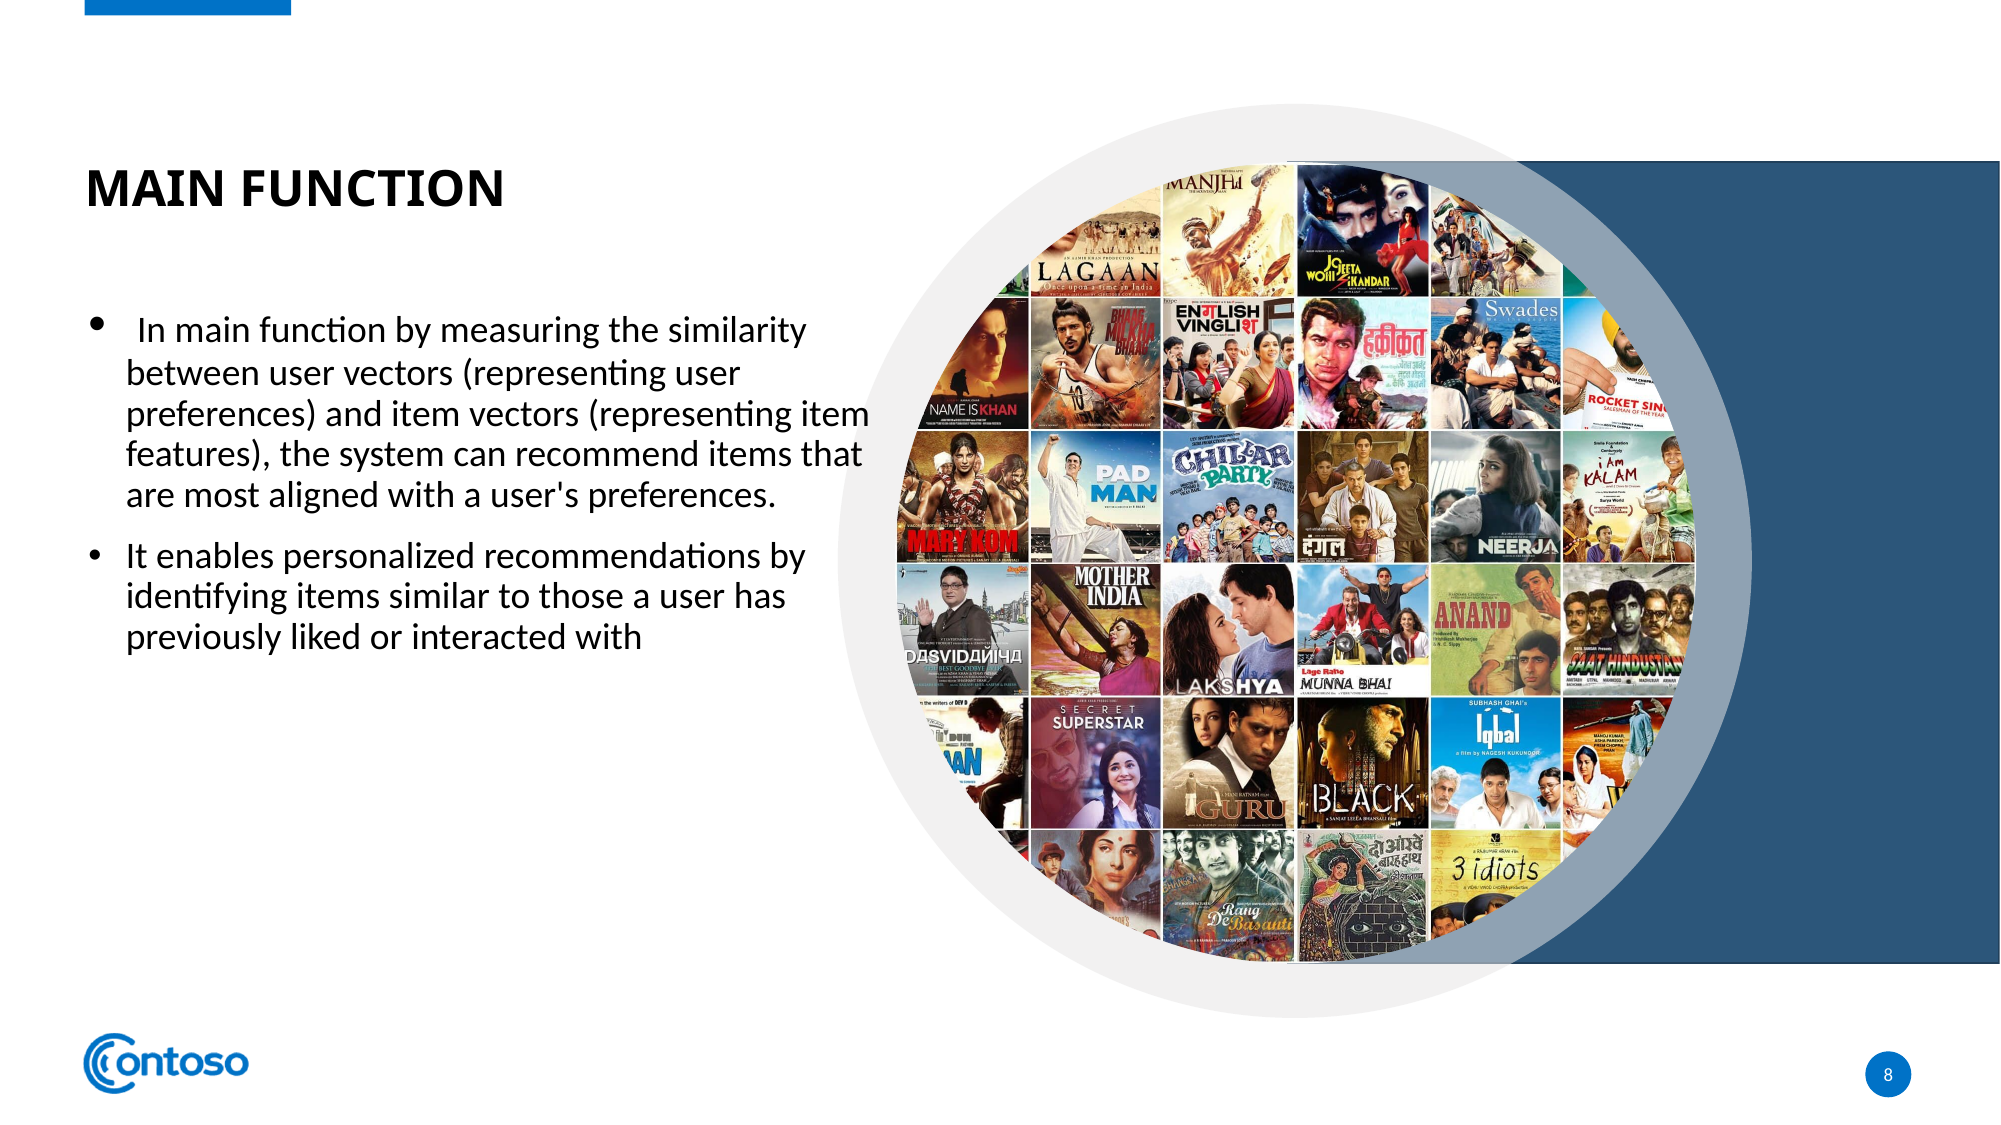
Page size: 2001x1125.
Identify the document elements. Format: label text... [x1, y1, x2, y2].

title Main function [84, 81, 895, 300]
slide_number 8 [1864, 1059, 1913, 1090]
picture [77, 1027, 254, 1095]
list In main function by measuring the similarity between user vectors (representing user preferences) and item vectors (representing item features), the system can recommend items that are most aligned with a user's preferences. It enables personalized recommendations by identifying items similar to those a user has previously liked or interacted with [88, 299, 895, 1014]
picture [894, 162, 1697, 964]
